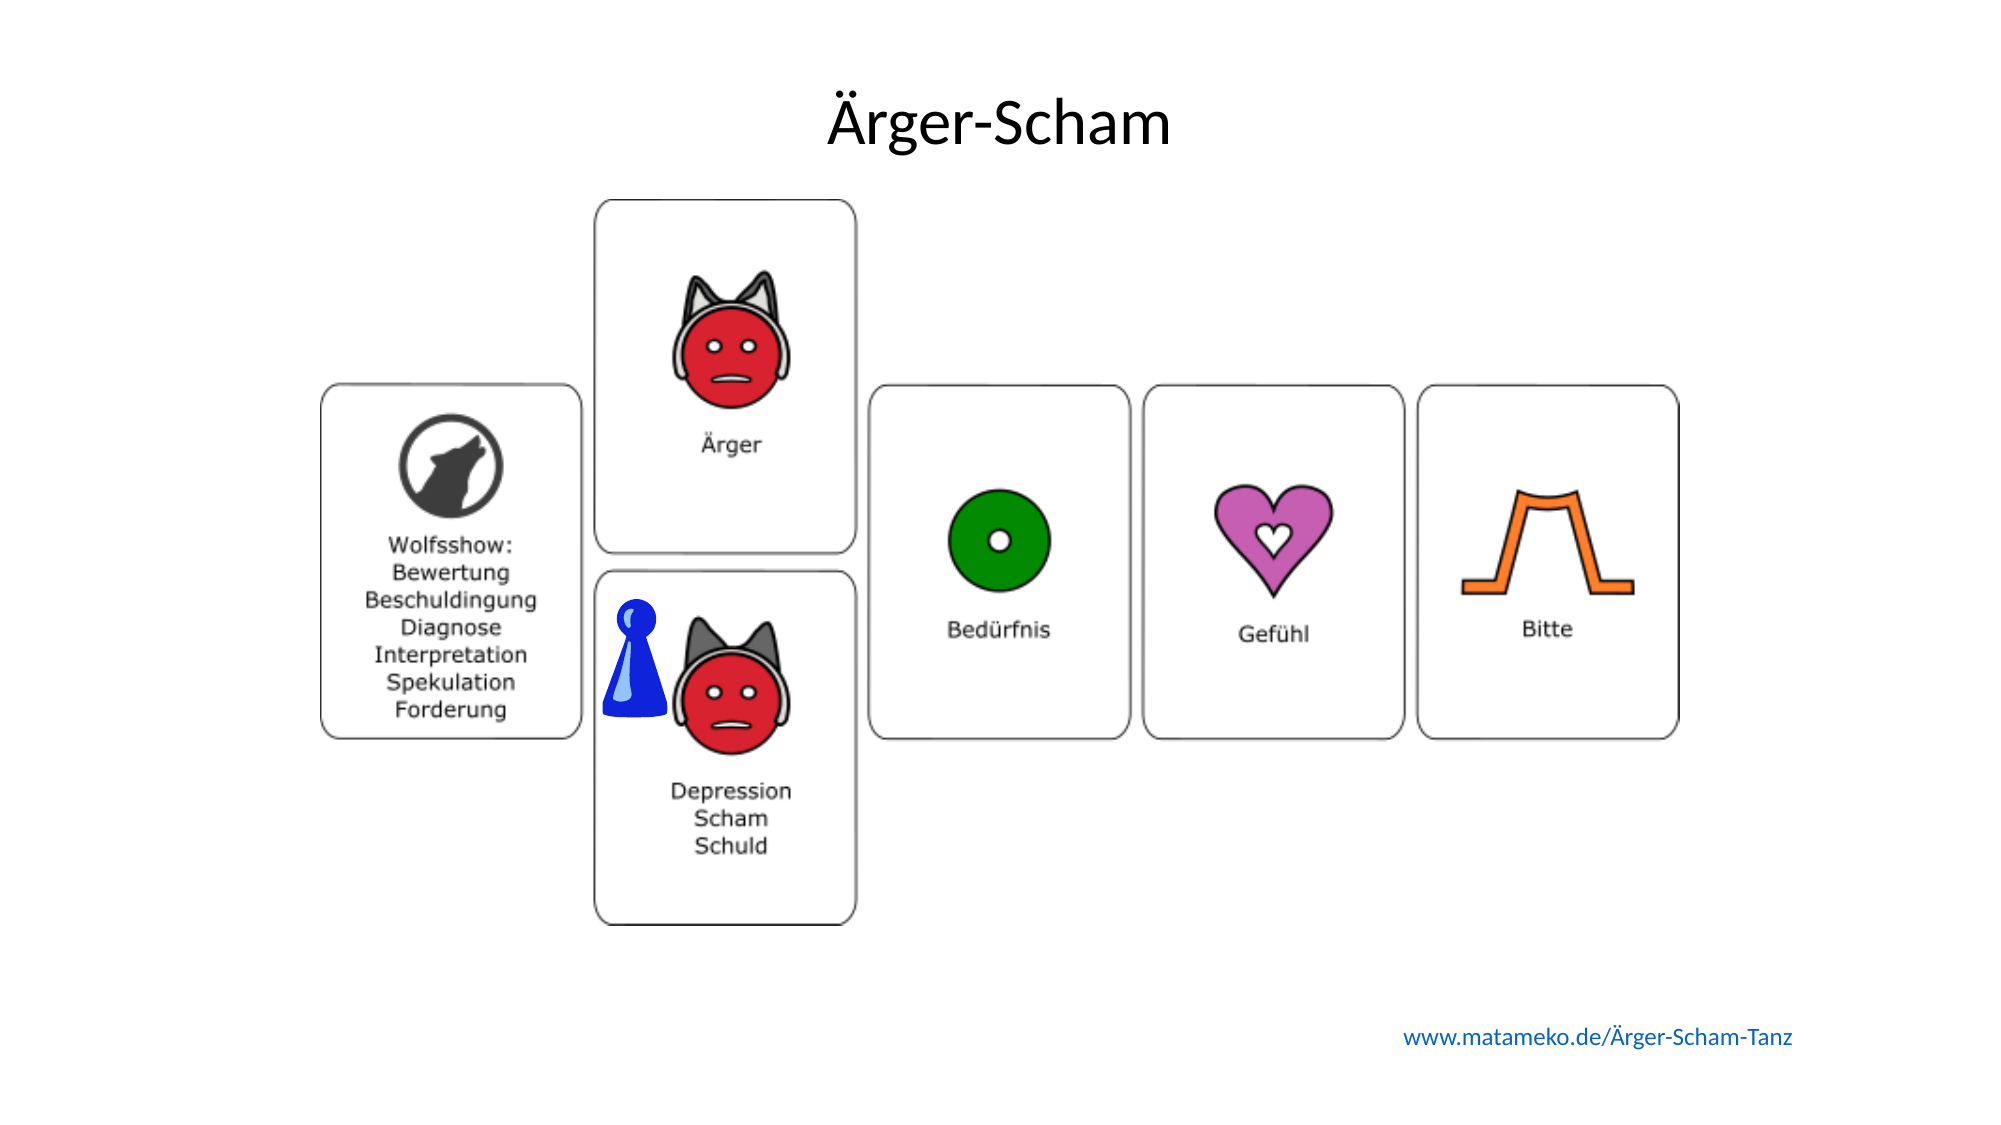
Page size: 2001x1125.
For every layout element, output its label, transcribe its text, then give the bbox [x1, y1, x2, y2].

text_box www.matameko.de/Ärger-Scham-Tanz [1388, 1013, 1809, 1059]
text_box Ärger-Scham [812, 70, 1188, 166]
picture [320, 199, 1680, 926]
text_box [602, 599, 668, 718]
